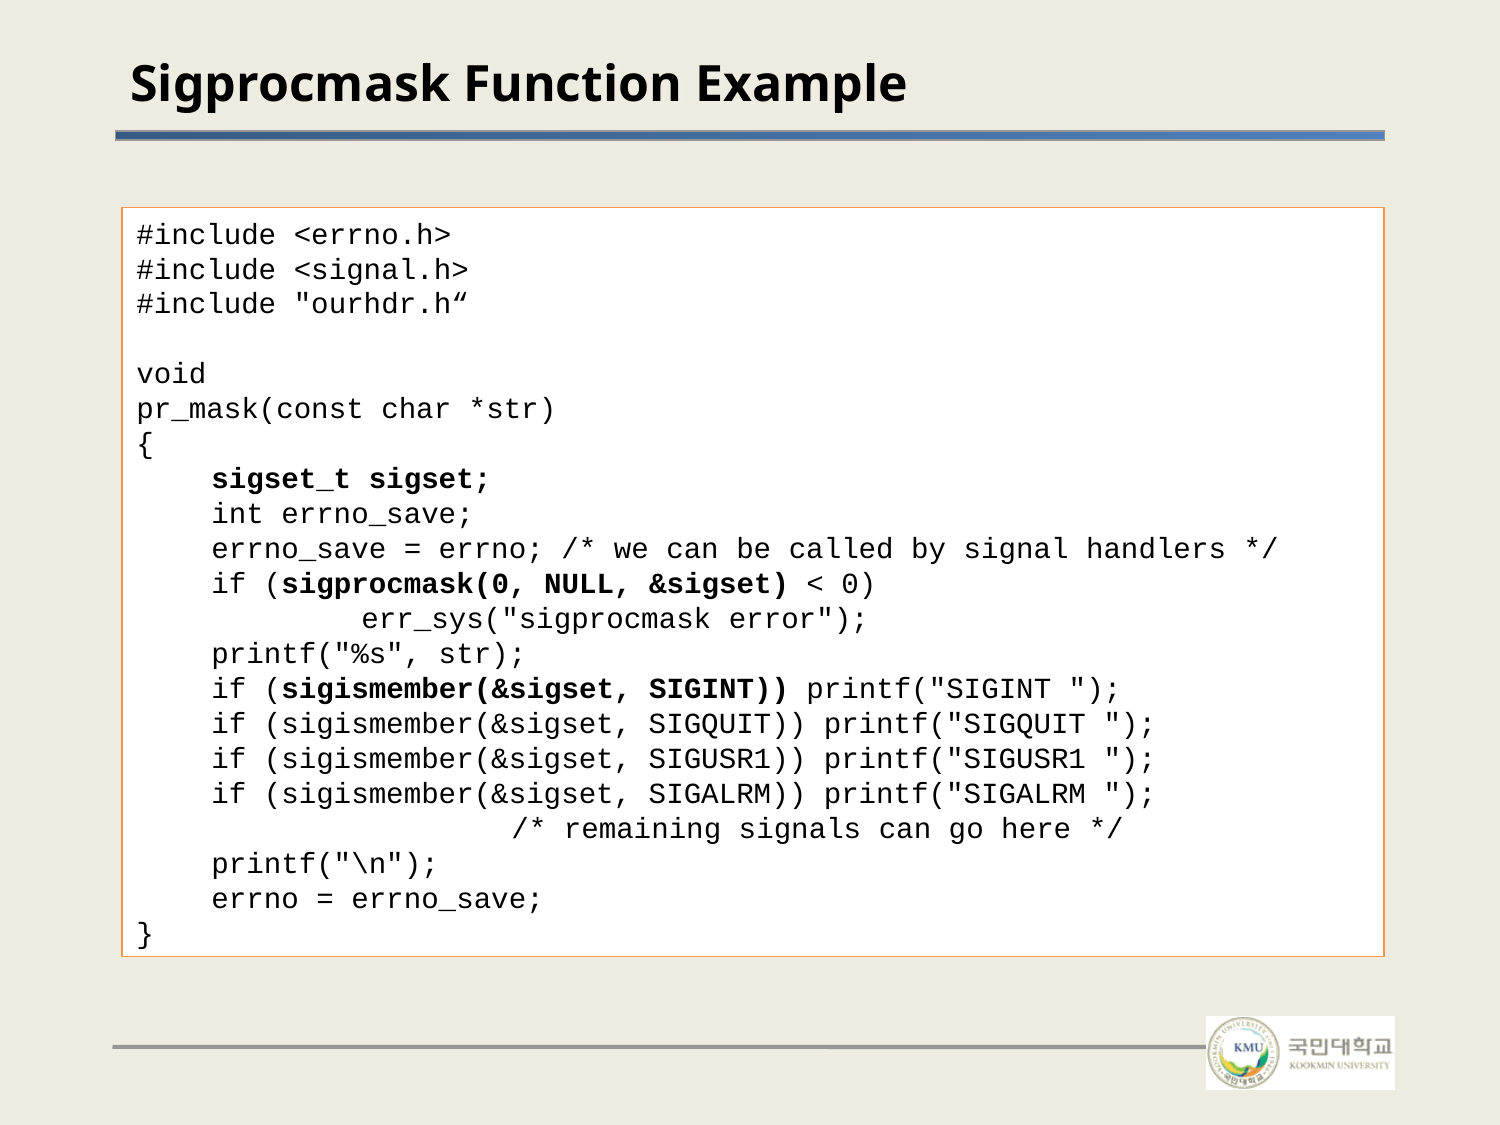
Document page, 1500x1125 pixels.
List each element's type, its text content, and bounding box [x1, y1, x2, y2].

text_box #include <errno.h> #include <signal.h> #include "ourhdr.h“ void pr_mask(const char *str) { sigset_t sigset; int errno_save; errno_save = errno; /* we can be called by signal handlers */ if (sigprocmask(0, NULL, &sigset) < 0) err_sys("sigprocmask error"); printf("%s", str); if (sigismember(&sigset, SIGINT)) printf("SIGINT "); if (sigismember(&sigset, SIGQUIT)) printf("SIGQUIT "); if (sigismember(&sigset, SIGUSR1)) printf("SIGUSR1 "); if (sigismember(&sigset, SIGALRM)) printf("SIGALRM "); /* remaining signals can go here */ printf("\n"); errno = errno_save; } [121, 207, 1385, 957]
title Sigprocmask Function Example [115, 24, 1391, 138]
picture [1206, 1016, 1395, 1090]
